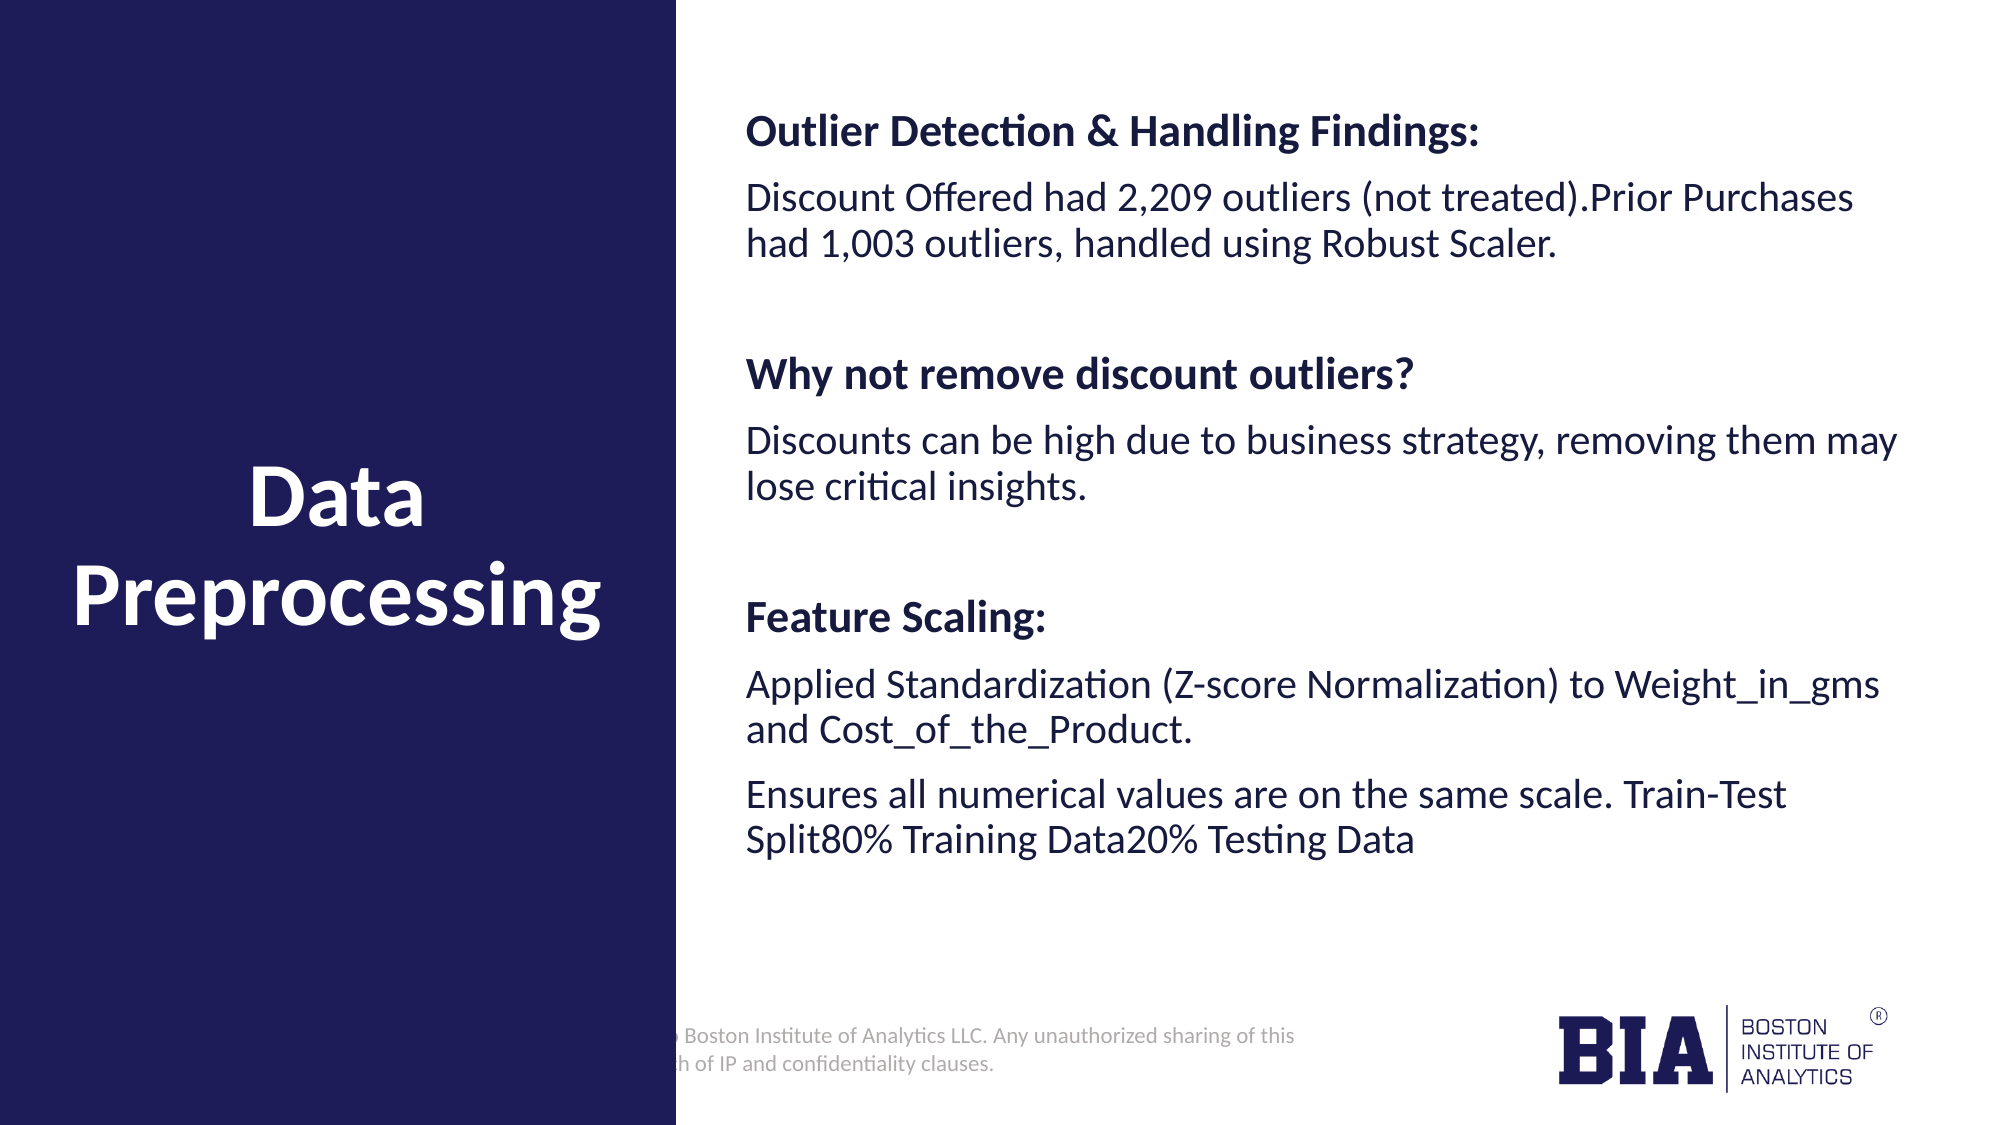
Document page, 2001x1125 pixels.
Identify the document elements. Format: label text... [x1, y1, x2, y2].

picture [1557, 1003, 1889, 1094]
list Outlier Detection & Handling Findings: Discount Offered had 2,209 outliers (not treated).Prior Purchases had 1,003 outliers, handled using Robust Scaler. Why not remove discount outliers? Discounts can be high due to business strategy, removing them may lose critical insights. Feature Scaling: Applied Standardization (Z-score Normalization) to Weight_in_gms and Cost_of_the_Product. Ensures all numerical values are on the same scale. Train-Test Split80% Training Data20% Testing Data [730, 99, 1935, 878]
title Data Preprocessing [42, 336, 633, 757]
